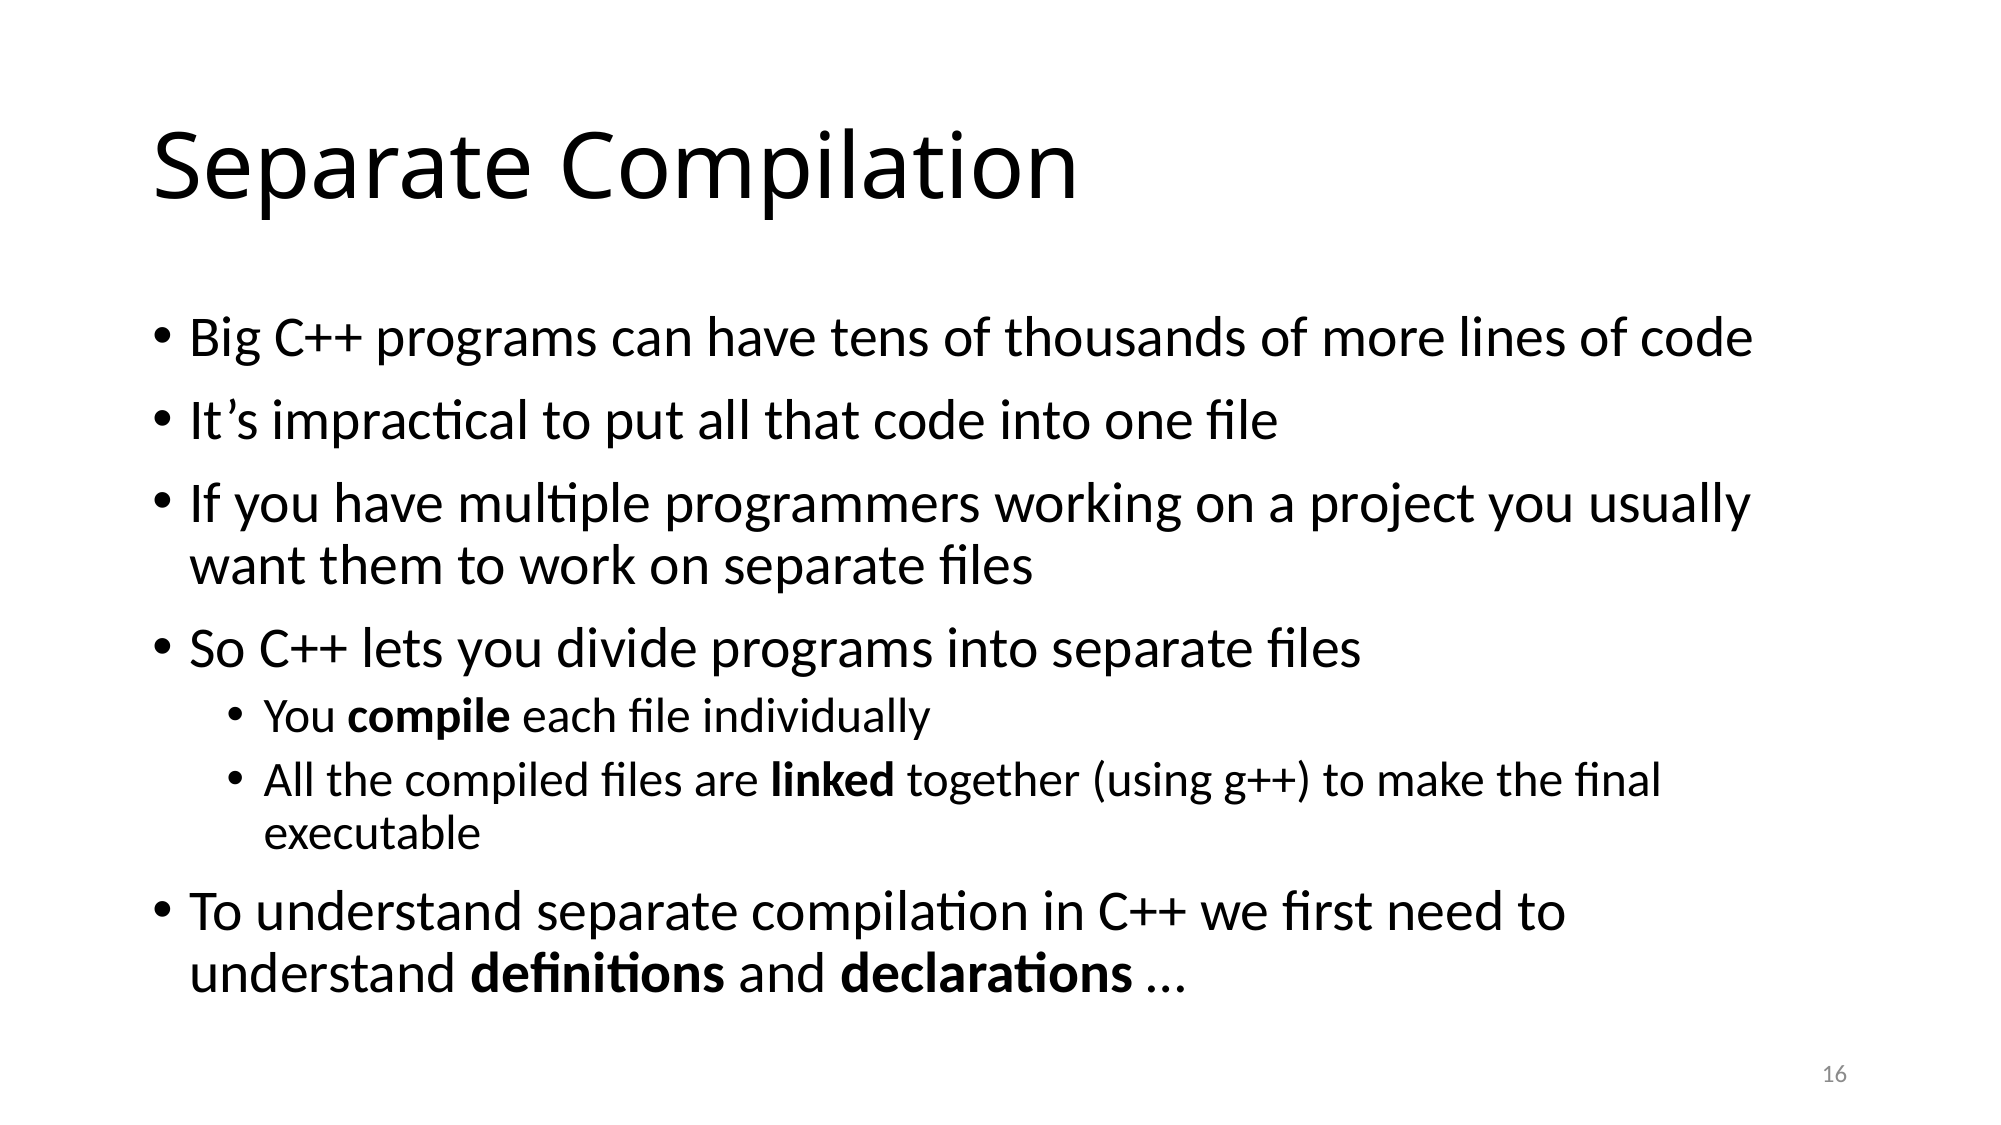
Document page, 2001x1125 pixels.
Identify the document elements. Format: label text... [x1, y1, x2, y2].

title Separate Compilation [137, 59, 1863, 278]
slide_number 16 [1412, 1042, 1863, 1103]
list Big C++ programs can have tens of thousands of more lines of code It’s impractical to put all that code into one file If you have multiple programmers working on a project you usually want them to work on separate files So C++ lets you divide programs into separate files You compile each file individually All the compiled files are linked together (using g++) to make the final executable To understand separate compilation in C++ we first need to understand definitions and declarations … [137, 299, 1863, 1014]
